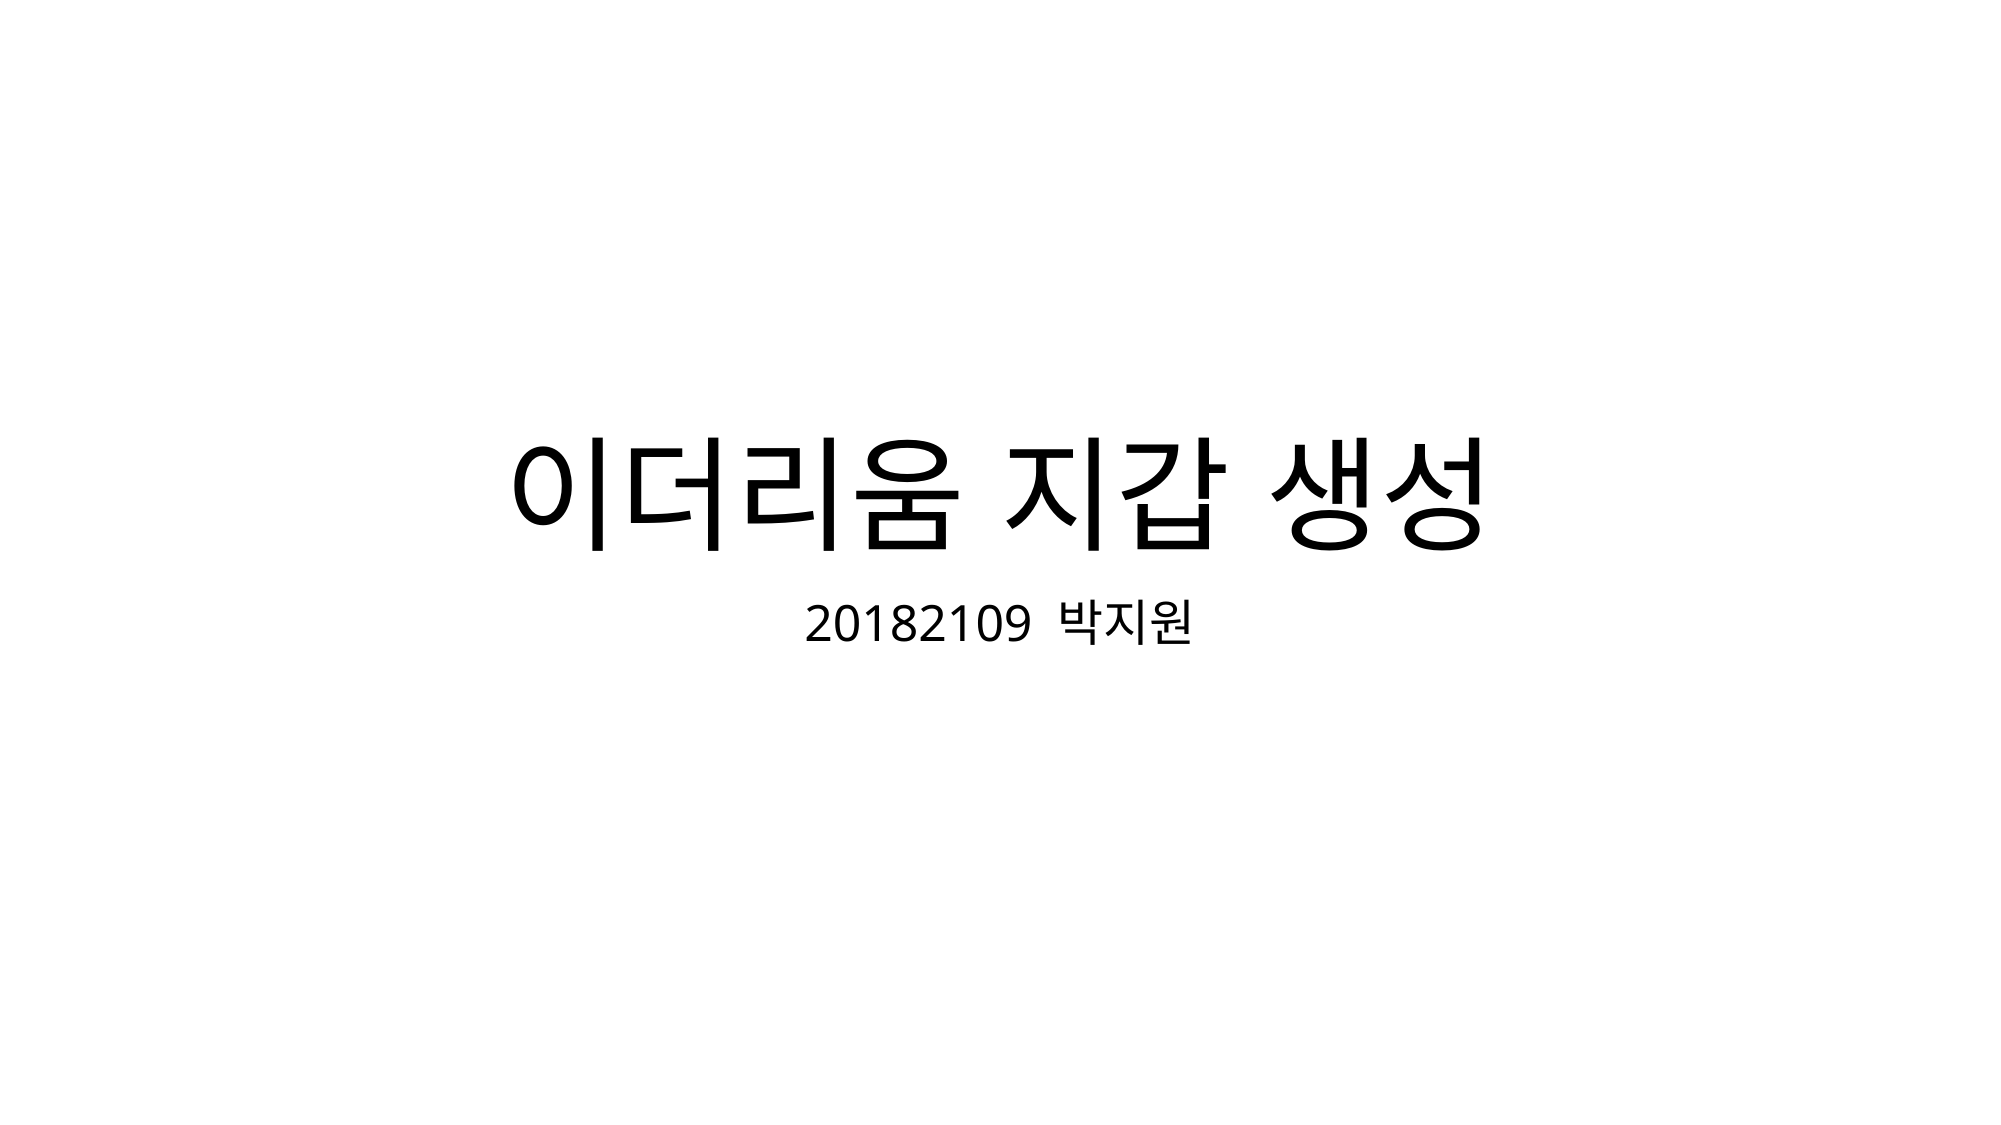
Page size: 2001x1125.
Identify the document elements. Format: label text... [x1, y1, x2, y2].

title 이더리움 지갑 생성 [249, 184, 1750, 576]
subtitle 20182109 박지원 [249, 590, 1750, 863]
